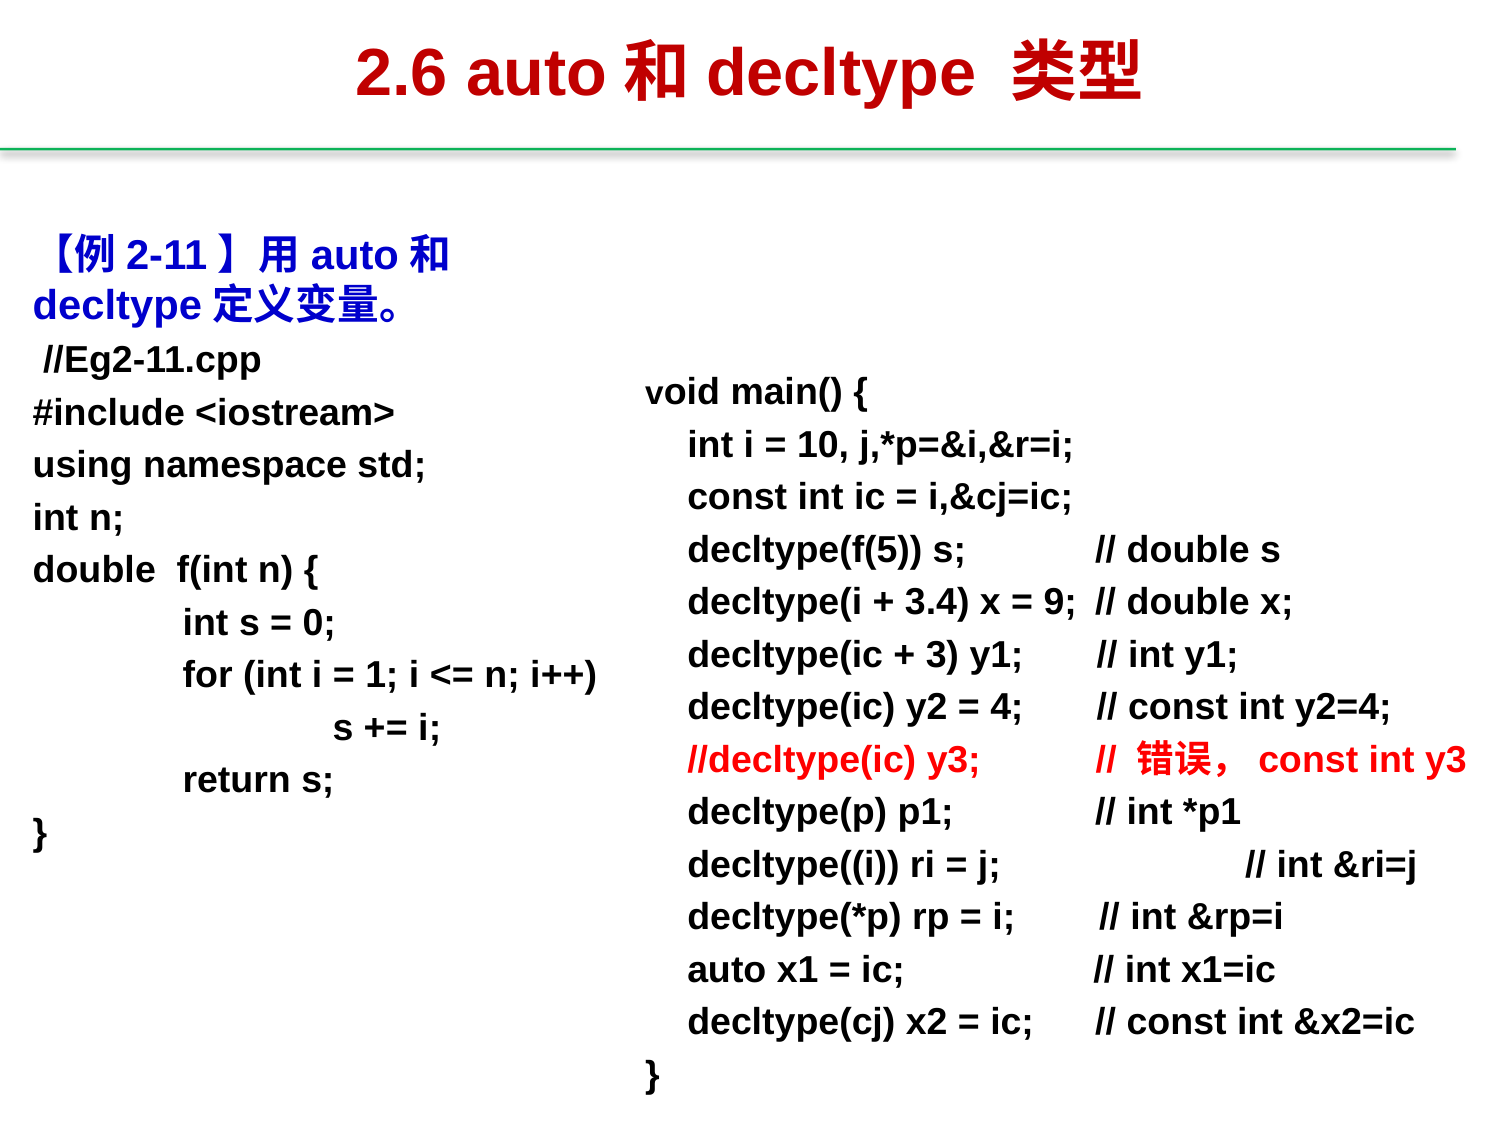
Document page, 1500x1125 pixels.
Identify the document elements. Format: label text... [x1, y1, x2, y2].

text_box void main() { int i = 10, j,*p=&i,&r=i; const int ic = i,&cj=ic; decltype(f(5)) s; // double s decltype(i + 3.4) x = 9; // double x; decltype(ic + 3) y1; // int y1; decltype(ic) y2 = 4; // const int y2=4; //decltype(ic) y3; // 错误，const int y3 decltype(p) p1; // int *p1 decltype((i)) ri = j; // int &ri=j decltype(*p) rp = i; // int &rp=i auto x1 = ic; // int x1=ic decltype(cj) x2 = ic; // const int &x2=ic } [630, 359, 1493, 1125]
list 【例2-11】用auto和decltype定义变量。 //Eg2-11.cpp #include <iostream> using namespace std; int n; double f(int n) { int s = 0; for (int i = 1; i <= n; i++) s += i; return s; } [17, 219, 632, 1000]
title 2.6 auto和decltype 类型 [75, 12, 1425, 126]
